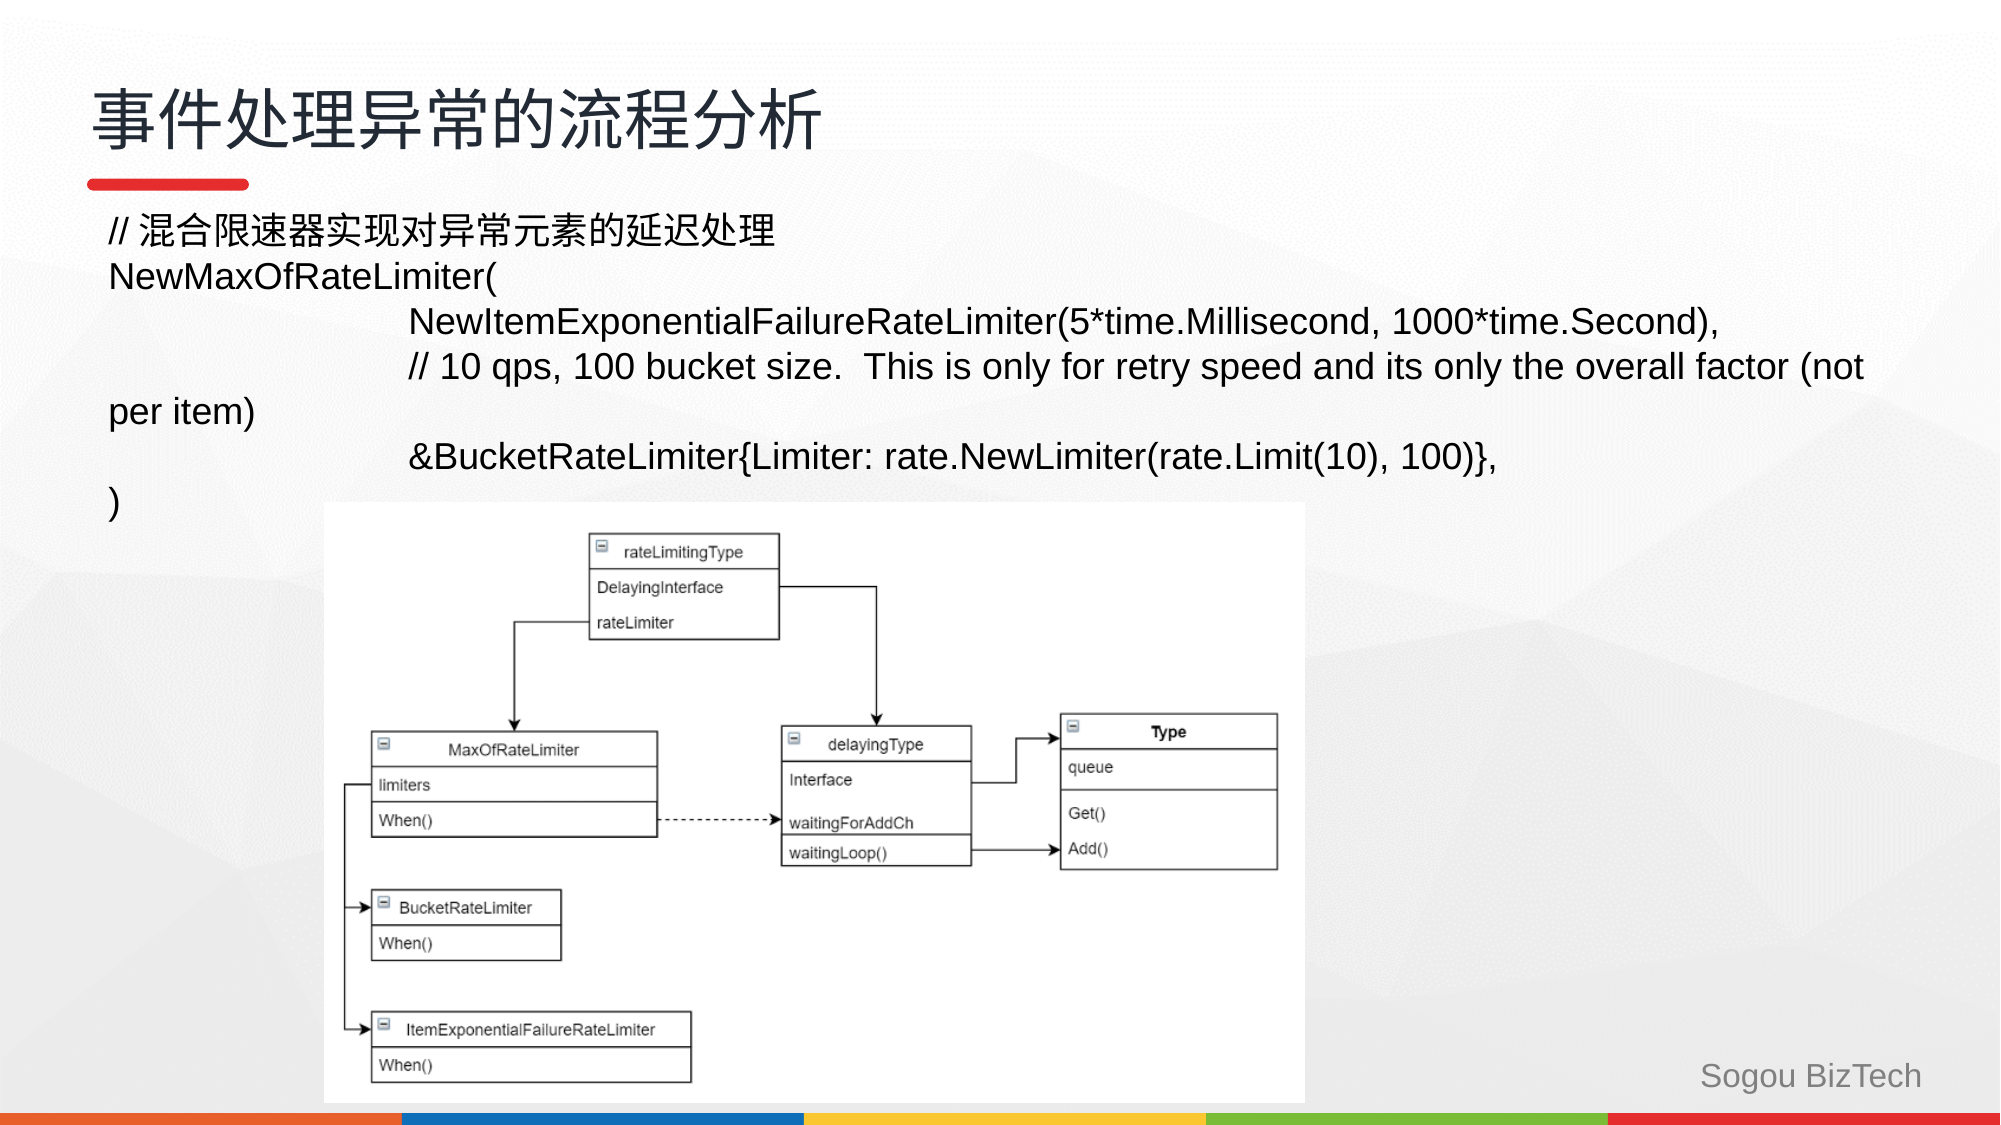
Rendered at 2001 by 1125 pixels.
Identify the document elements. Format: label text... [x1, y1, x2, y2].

text_box //混合限速器实现对异常元素的延迟处理 NewMaxOfRateLimiter( NewItemExponentialFailureRateLimiter(5*time.Millisecond, 1000*time.Second), // 10 qps, 100 bucket size. This is only for retry speed and its only the overall factor (not per item) &BucketRateLimiter{Limiter: rate.NewLimiter(rate.Limit(10), 100)}, ) [93, 199, 1934, 575]
text_box Sogou BizTech [1685, 1046, 1938, 1102]
title 事件处理异常的流程分析 [75, 57, 1925, 179]
picture [324, 502, 1305, 1103]
